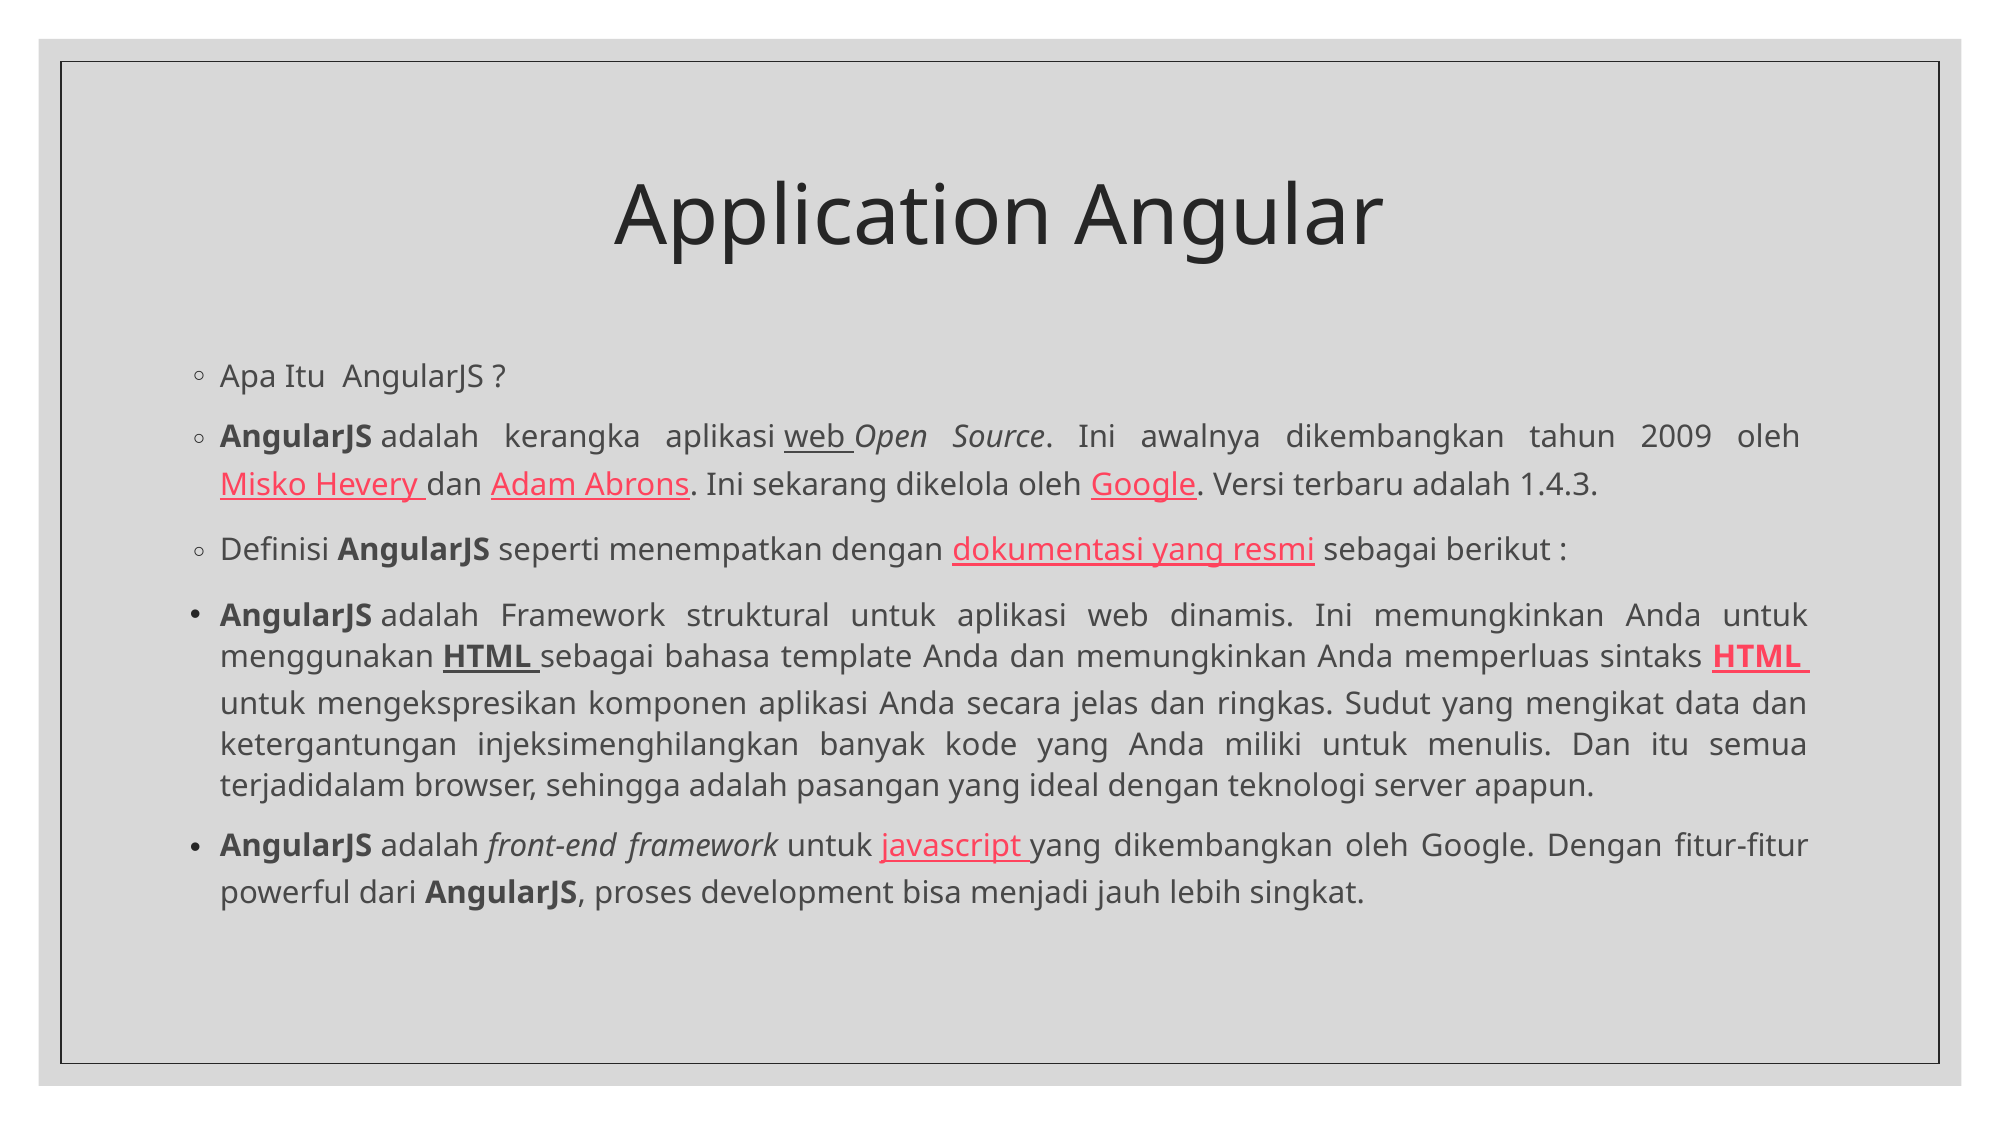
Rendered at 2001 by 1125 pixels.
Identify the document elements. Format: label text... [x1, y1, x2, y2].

list Apa Itu AngularJS ? AngularJS adalah kerangka aplikasi web Open Source. Ini awalnya dikembangkan tahun 2009 oleh Misko Hevery dan Adam Abrons. Ini sekarang dikelola oleh Google. Versi terbaru adalah 1.4.3. Definisi AngularJS seperti menempatkan dengan dokumentasi yang resmi sebagai berikut : AngularJS adalah Framework struktural untuk aplikasi web dinamis. Ini memungkinkan Anda untuk menggunakan HTML sebagai bahasa template Anda dan memungkinkan Anda memperluas sintaks HTML untuk mengekspresikan komponen aplikasi Anda secara jelas dan ringkas. Sudut yang mengikat data dan ketergantungan injeksimenghilangkan banyak kode yang Anda miliki untuk menulis. Dan itu semua terjadidalam browser, sehingga adalah pasangan yang ideal dengan teknologi server apapun. AngularJS adalah front-end framework untuk javascript yang dikembangkan oleh Google. Dengan fitur-fitur powerful dari AngularJS, proses development bisa menjadi jauh lebih singkat. [174, 345, 1825, 977]
title Application Angular [174, 105, 1825, 331]
